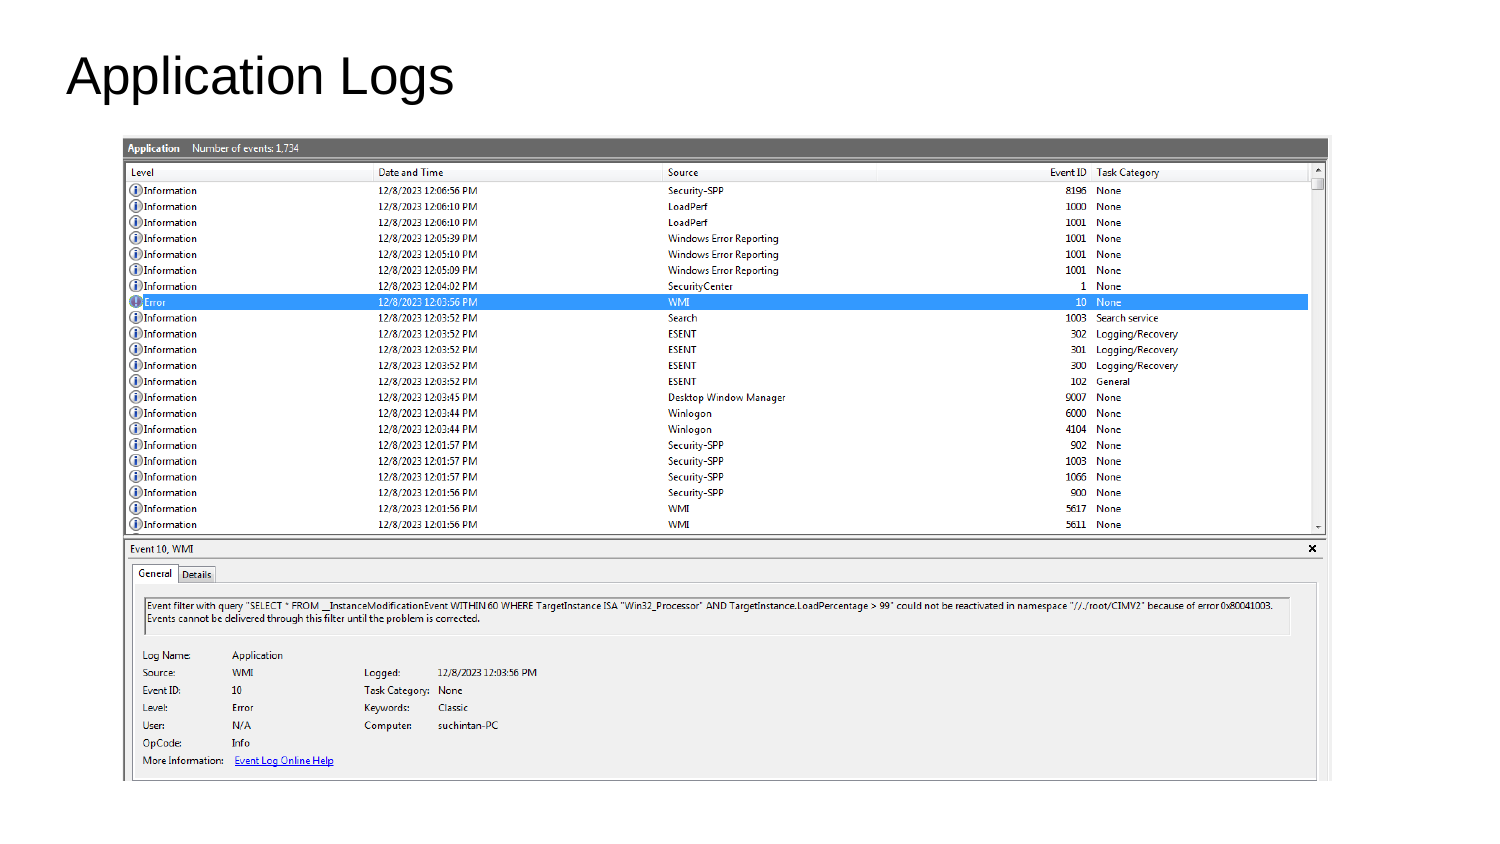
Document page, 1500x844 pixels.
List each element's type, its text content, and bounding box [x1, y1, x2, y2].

title Application Logs [51, 26, 1449, 121]
picture [122, 135, 1333, 781]
